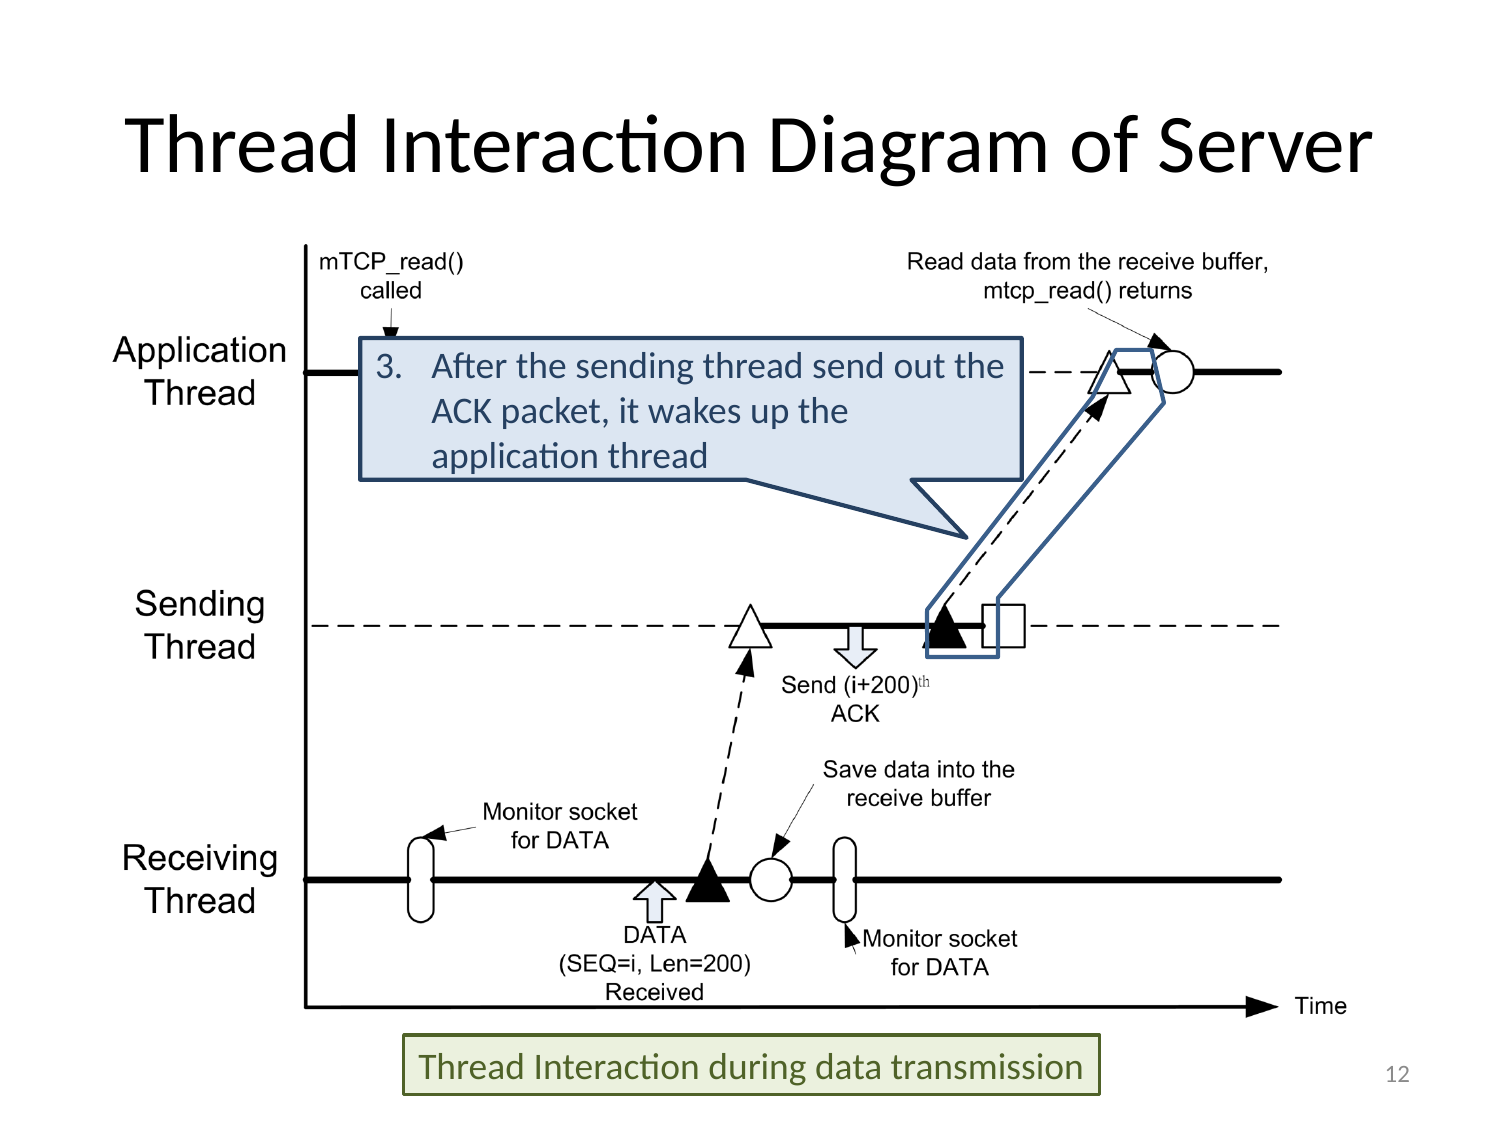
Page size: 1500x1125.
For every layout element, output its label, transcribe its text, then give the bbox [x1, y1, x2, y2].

slide_number 12 [1074, 1042, 1425, 1103]
picture [112, 243, 1347, 1021]
title Thread Interaction Diagram of Server [75, 45, 1425, 233]
text_box Thread Interaction during data transmission [403, 1034, 1100, 1095]
